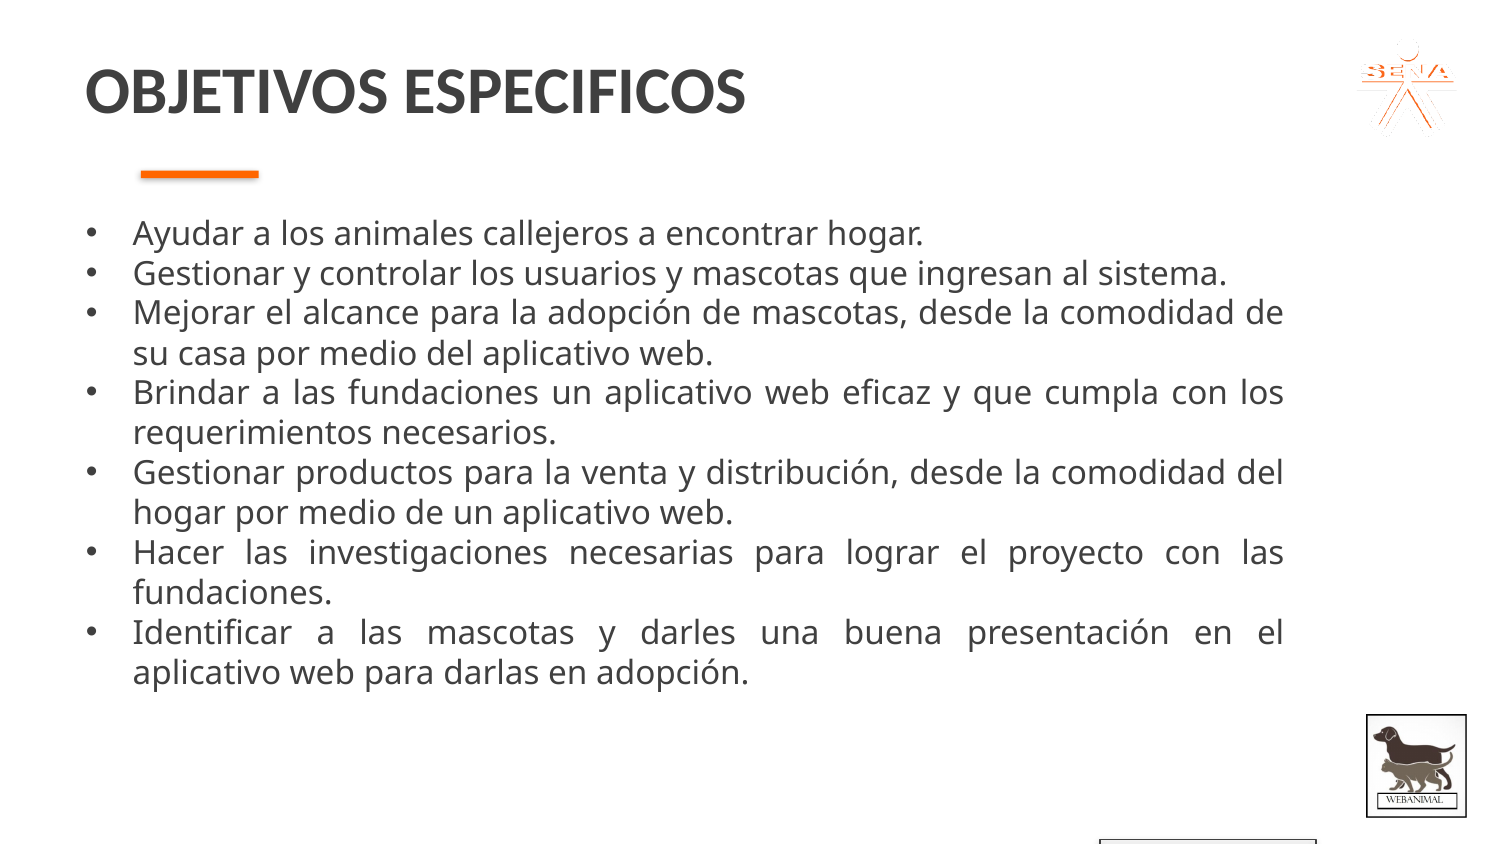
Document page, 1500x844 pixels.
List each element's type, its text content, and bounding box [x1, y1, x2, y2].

text_box [1099, 839, 1317, 844]
picture [1330, 0, 1500, 156]
text_box Ayudar a los animales callejeros a encontrar hogar. Gestionar y controlar los usuarios y mascotas que ingresan al sistema. Mejorar el alcance para la adopción de mascotas, desde la comodidad de su casa por medio del aplicativo web. Brindar a las fundaciones un aplicativo web eficaz y que cumpla con los requerimientos necesarios. Gestionar productos para la venta y distribución, desde la comodidad del hogar por medio de un aplicativo web. Hacer las investigaciones necesarias para lograr el proyecto con las fundaciones. Identificar a las mascotas y darles una buena presentación en el aplicativo web para darlas en adopción. [71, 204, 1302, 699]
text_box [140, 170, 259, 179]
picture [1366, 713, 1467, 818]
text_box OBJETIVOS ESPECIFICOS [71, 38, 804, 134]
